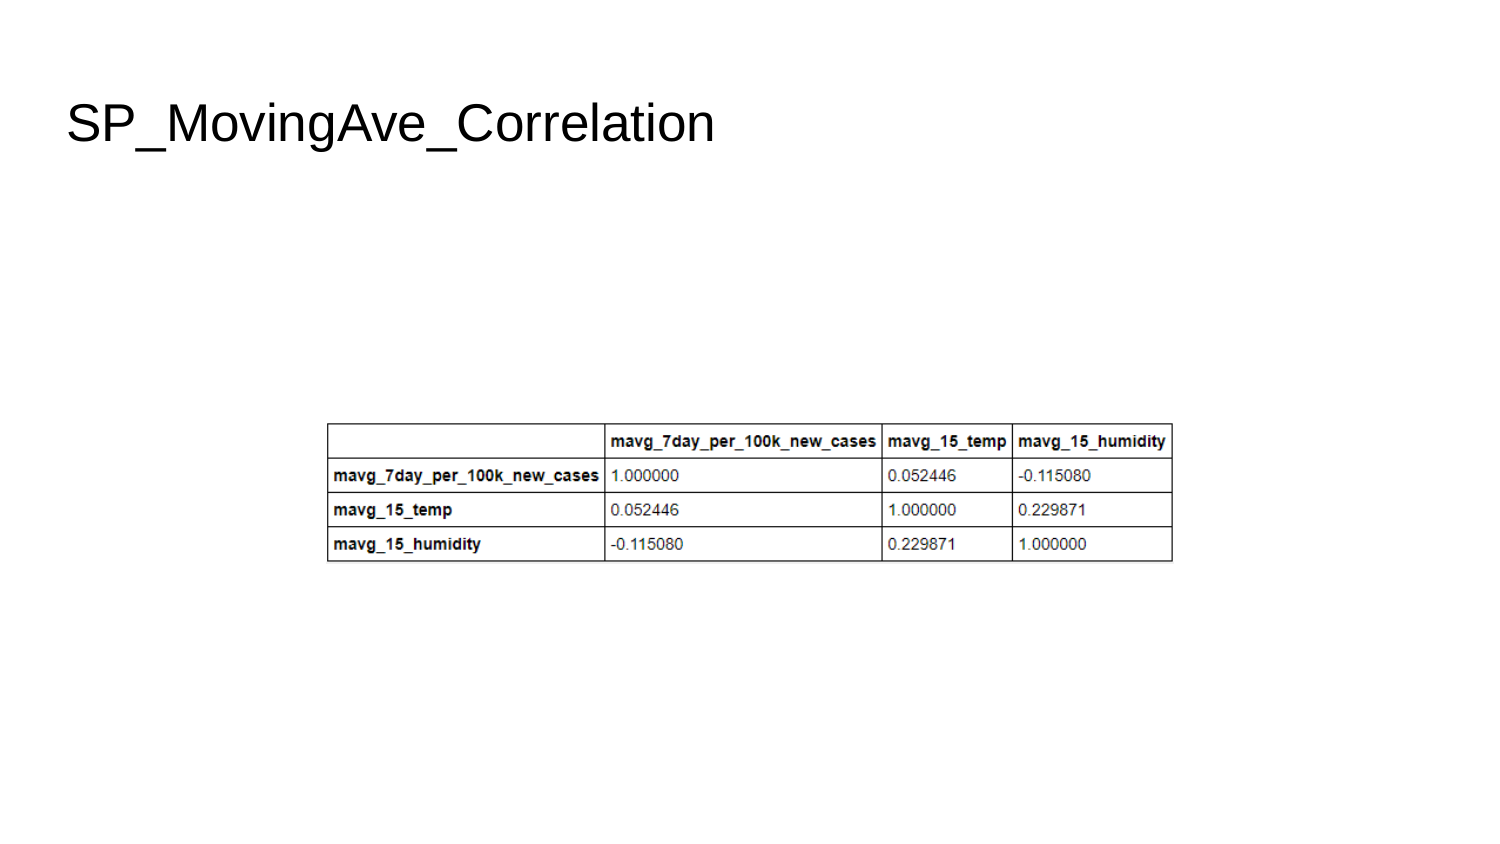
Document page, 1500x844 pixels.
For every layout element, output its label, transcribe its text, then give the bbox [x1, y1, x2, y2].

title SP_MovingAve_Correlation [51, 72, 1449, 167]
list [326, 421, 1174, 564]
